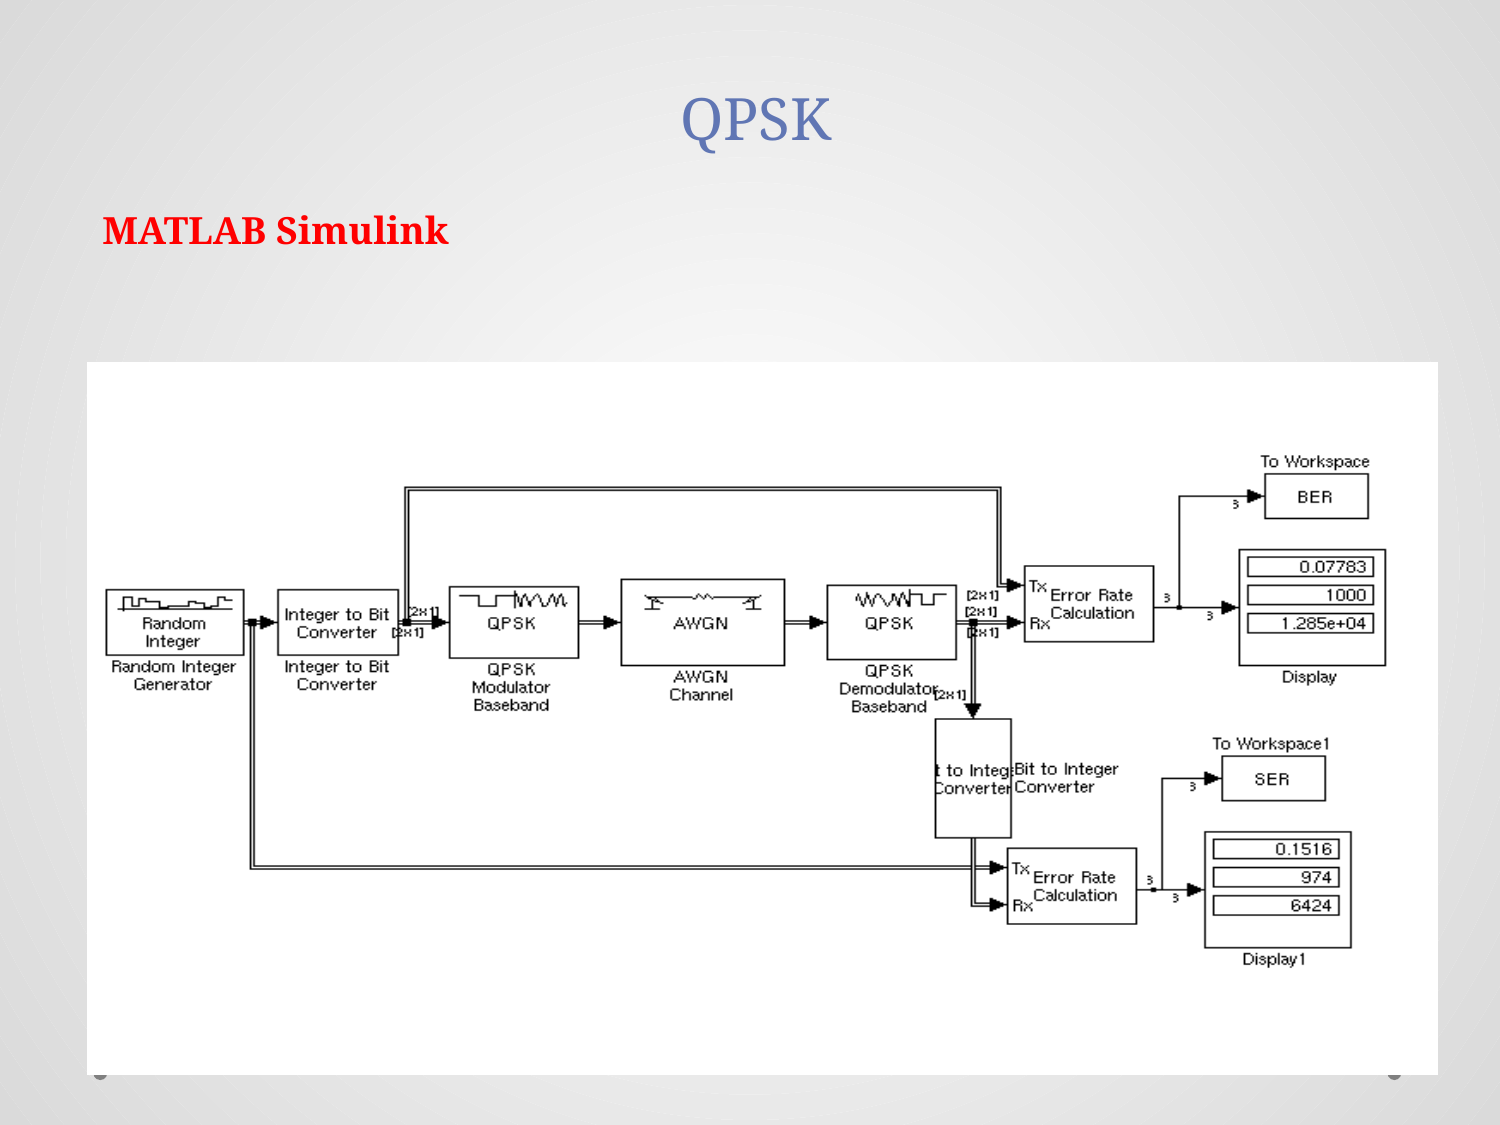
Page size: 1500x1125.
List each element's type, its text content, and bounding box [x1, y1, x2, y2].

text_box MATLAB Simulink [87, 199, 1338, 361]
picture [87, 362, 1438, 1076]
text_box QPSK [187, 75, 1325, 160]
